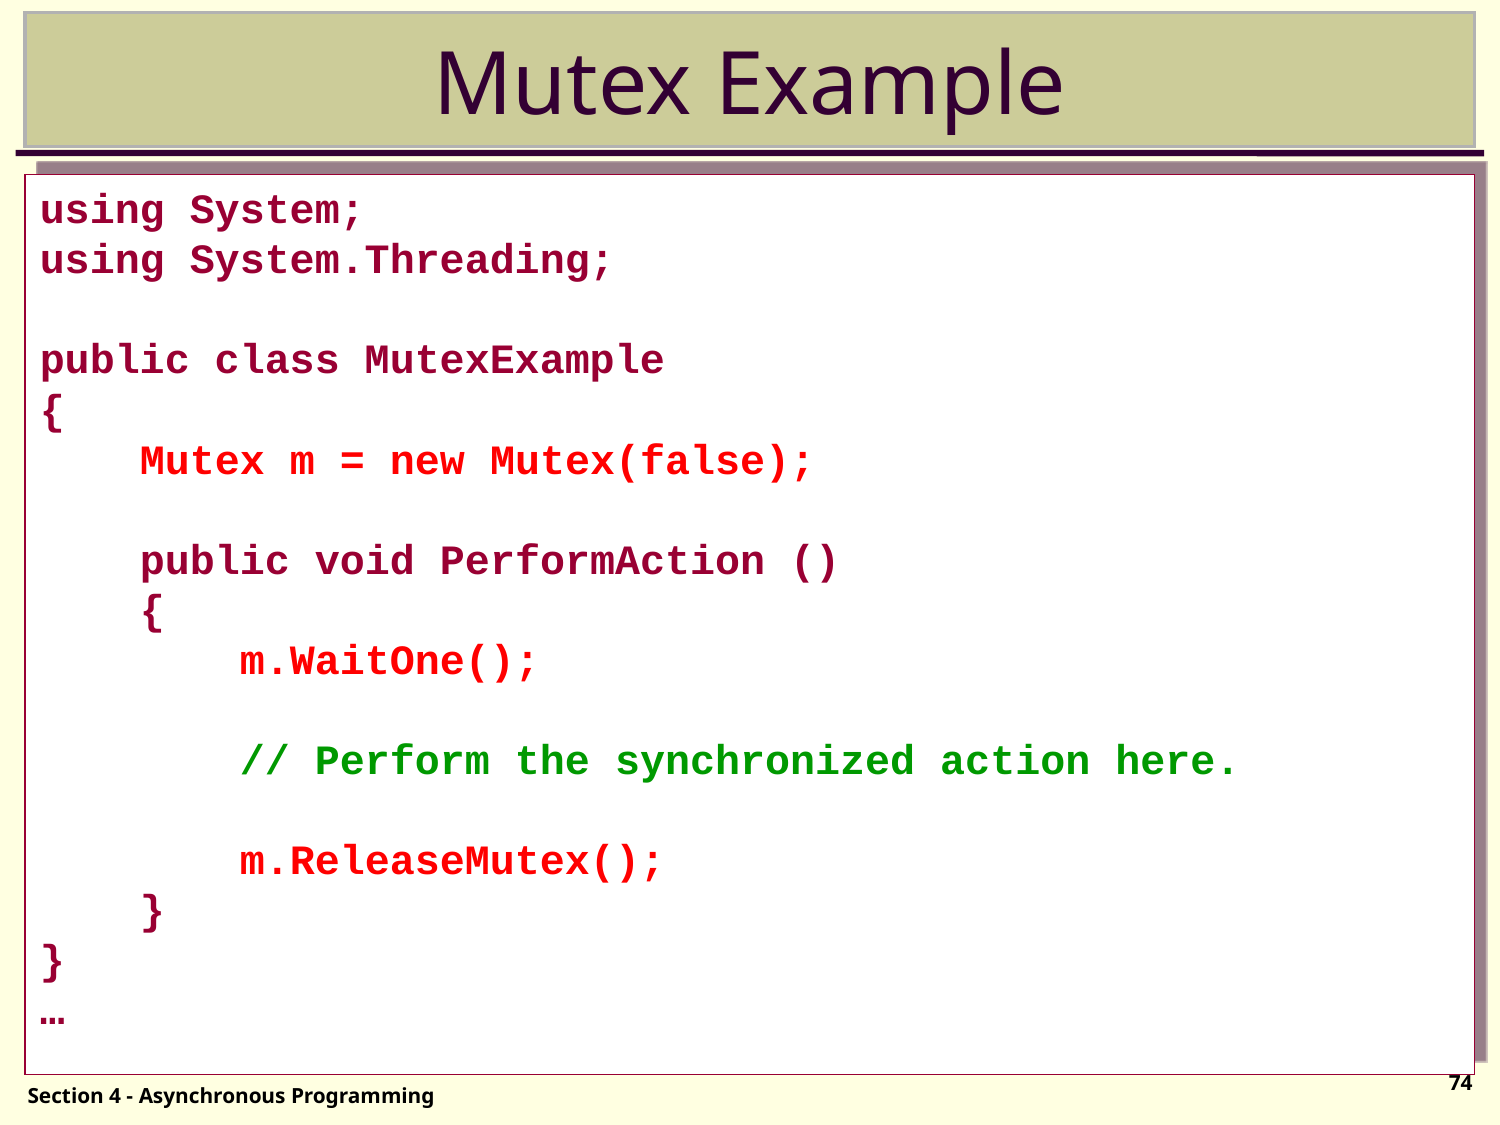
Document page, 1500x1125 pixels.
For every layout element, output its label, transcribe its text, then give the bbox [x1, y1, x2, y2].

title Mutex Example [23, 11, 1476, 148]
slide_number 74 [1174, 1062, 1488, 1113]
text_box using System; using System.Threading; public class MutexExample { Mutex m = new Mutex(false); public void PerformAction () { m.WaitOne(); // Perform the synchronized action here. m.ReleaseMutex(); } } … [24, 174, 1475, 1075]
footer Section 4 - Asynchronous Programming [12, 1074, 813, 1113]
